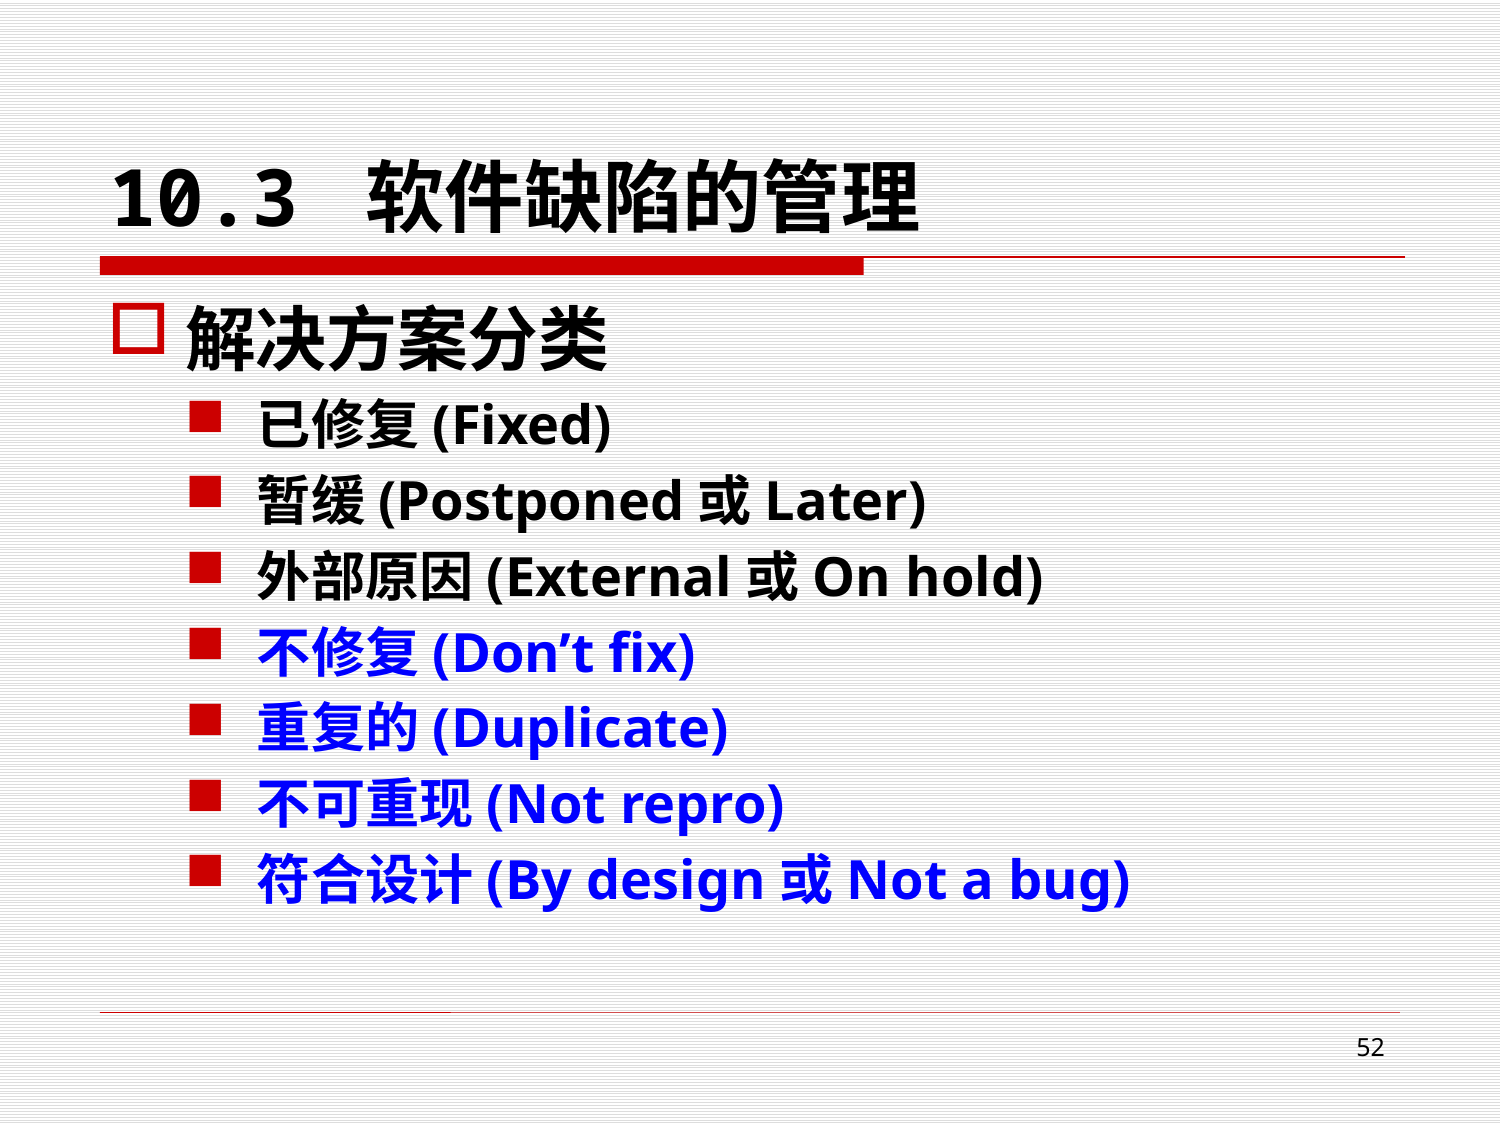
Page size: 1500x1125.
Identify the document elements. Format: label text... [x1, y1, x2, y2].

slide_number 52 [1074, 1024, 1401, 1103]
list 解决方案分类 已修复(Fixed) 暂缓(Postponed或Later) 外部原因(External或On hold) 不修复(Don’t fix) 重复的(Duplicate) 不可重现(Not repro) 符合设计(By design或Not a bug) [92, 407, 1406, 988]
list 解决方案分类 已修复(Fixed) 暂缓(Postponed或Later) 外部原因(External或On hold) 不修复(Don’t fix) 重复的(Duplicate) 不可重现(Not repro) 符合设计(By design或Not a bug) [92, 287, 1406, 406]
title 10.3 软件缺陷的管理 [94, 50, 1407, 250]
